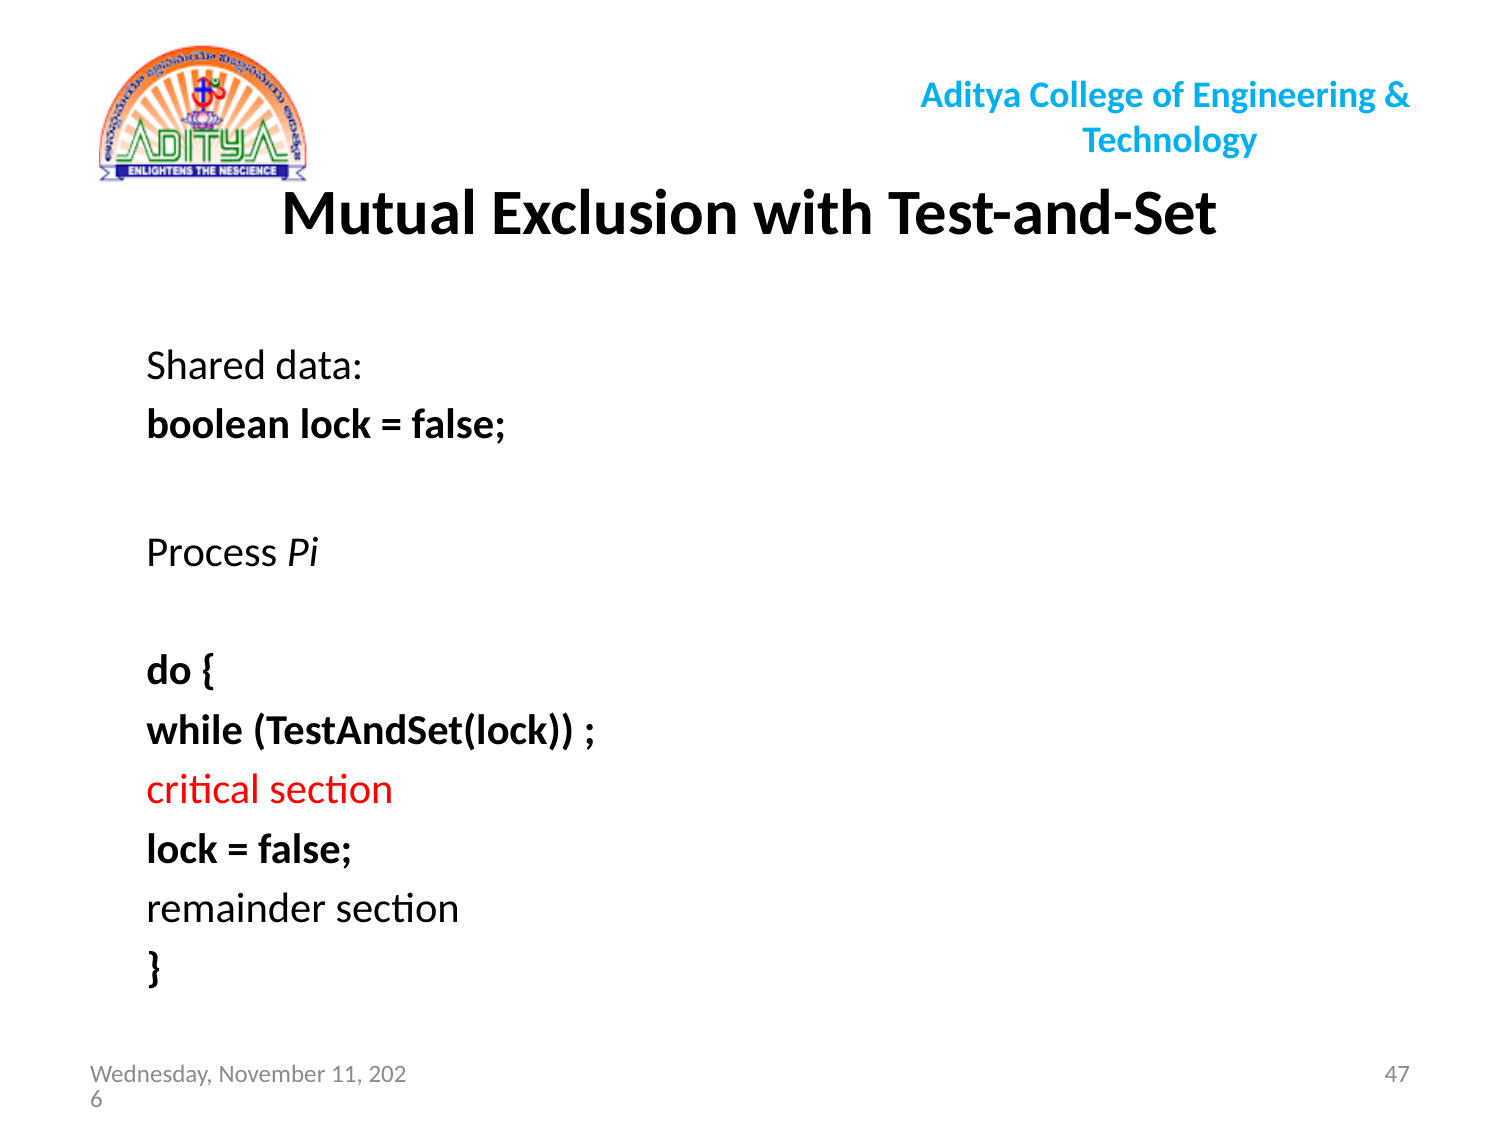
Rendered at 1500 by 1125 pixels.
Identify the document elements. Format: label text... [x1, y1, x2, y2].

slide_number 47 [1074, 1042, 1425, 1103]
list Shared data: boolean lock = false; Process Pi do { while (TestAndSet(lock)) ; critical section lock = false; remainder section } [75, 262, 1425, 1005]
picture [99, 41, 316, 189]
text_box Aditya College of Engineering & Technology [905, 62, 1427, 167]
title Mutual Exclusion with Test-and-Set [75, 162, 1425, 262]
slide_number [75, 1042, 425, 1103]
